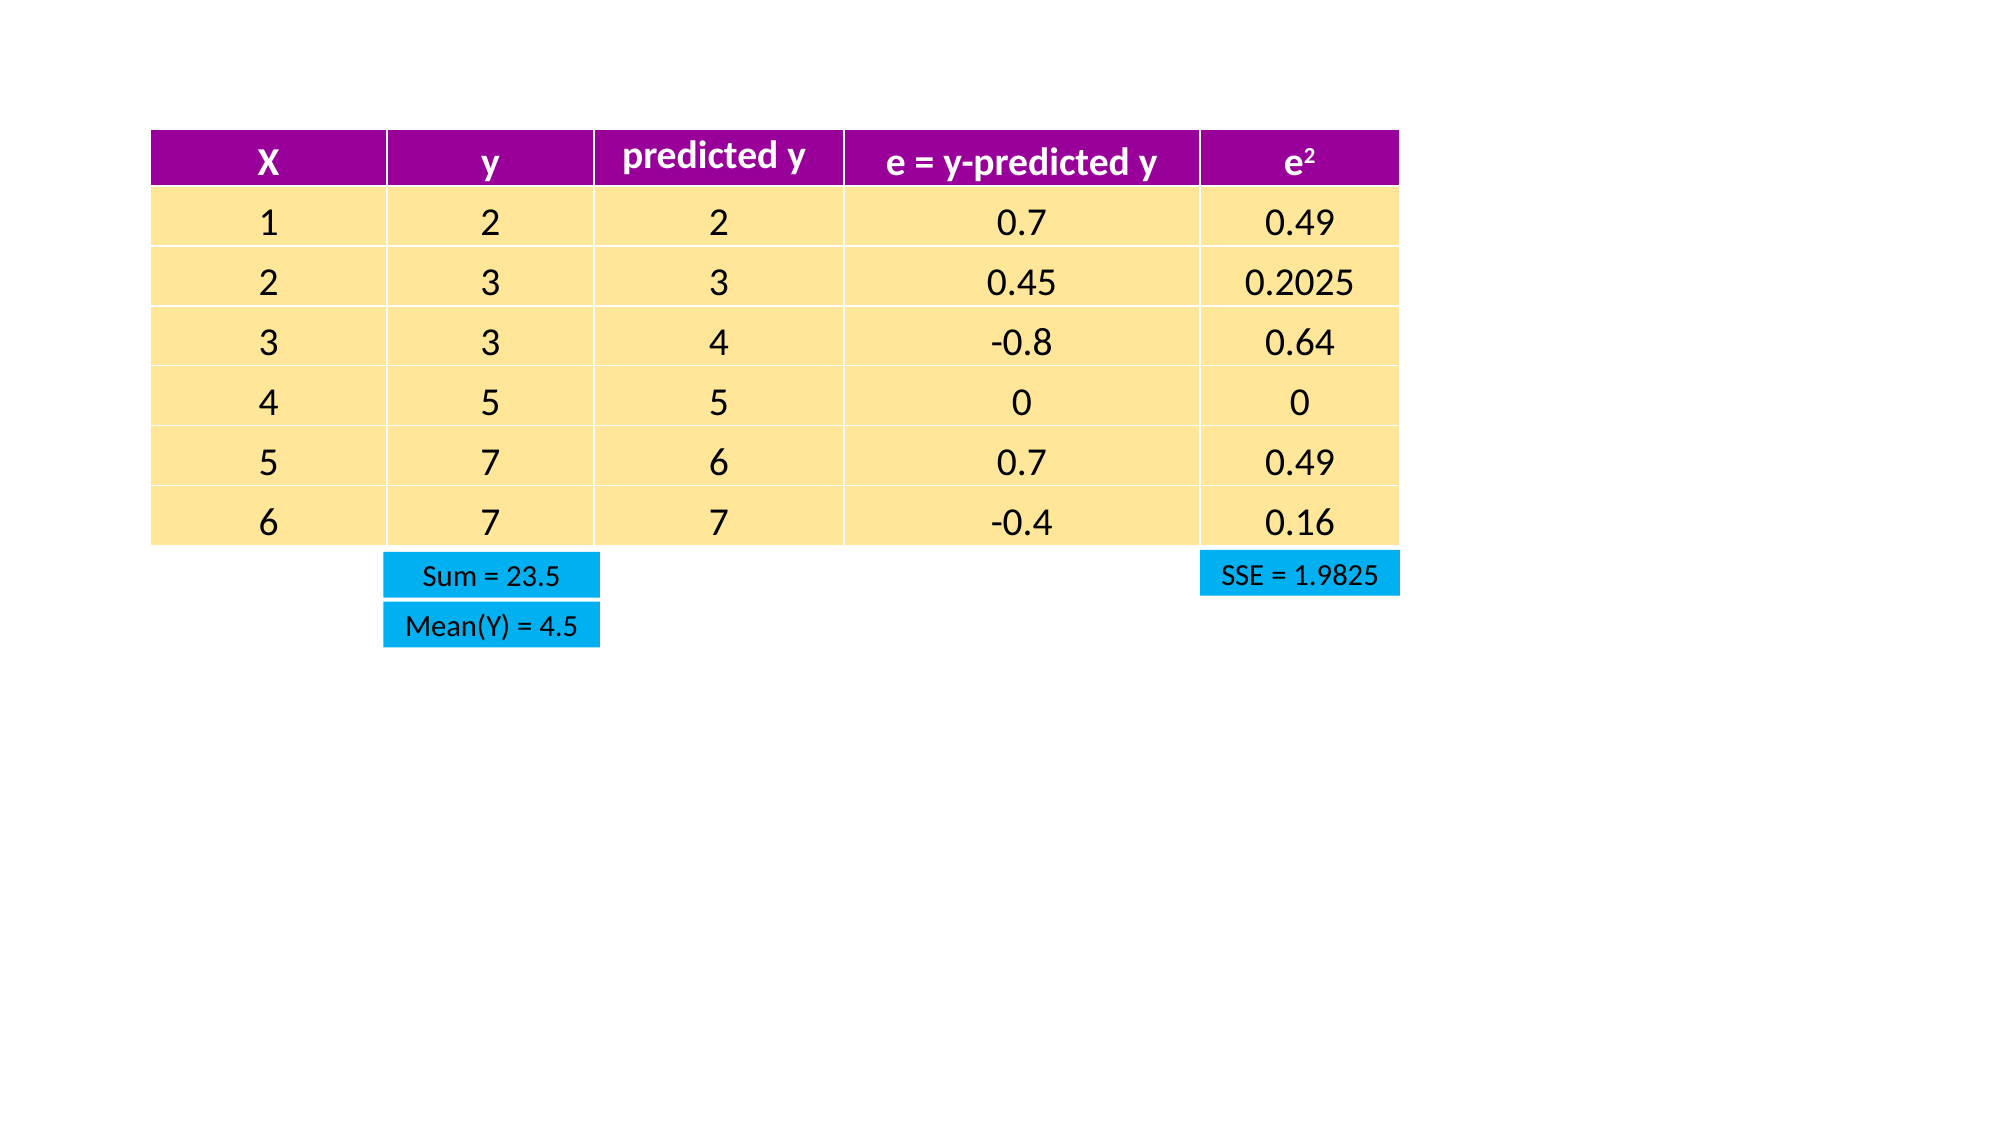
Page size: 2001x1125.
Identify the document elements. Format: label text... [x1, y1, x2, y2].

table_cell 3 [388, 247, 593, 305]
table_cell 7 [388, 486, 593, 545]
table_cell 6 [151, 486, 386, 545]
table_cell 4 [595, 307, 843, 365]
table_cell 0.49 [1201, 426, 1399, 485]
table_cell 0.49 [1201, 187, 1399, 245]
table_header e = y-predicted y [845, 130, 1199, 185]
text_box Mean(Y) = 4.5 [382, 601, 601, 649]
table_cell 0.64 [1201, 307, 1399, 365]
table_cell 3 [388, 307, 593, 365]
table_cell 4 [151, 366, 386, 425]
table_cell 1 [151, 187, 386, 245]
table_cell 0.45 [845, 247, 1199, 305]
table_header y [388, 130, 593, 185]
table_header X [151, 130, 386, 185]
table_header predicted y [595, 130, 843, 185]
table_cell 0.7 [845, 187, 1199, 245]
table_cell 6 [595, 426, 843, 485]
text_box Sum = 23.5 [382, 551, 601, 599]
table_cell 5 [388, 366, 593, 425]
table_cell 0.7 [845, 426, 1199, 485]
text_box SSE = 1.9825 [1199, 549, 1401, 597]
table_cell -0.8 [845, 307, 1199, 365]
table_cell 2 [151, 247, 386, 305]
table_cell 5 [595, 366, 843, 425]
table_cell 2 [595, 187, 843, 245]
table_cell 7 [388, 426, 593, 485]
table_cell 2 [388, 187, 593, 245]
table_cell 3 [151, 307, 386, 365]
table_cell 0 [1201, 366, 1399, 425]
table_cell 0.2025 [1201, 247, 1399, 305]
table_cell -0.4 [845, 486, 1199, 545]
table_cell 5 [151, 426, 386, 485]
table_cell 0.16 [1201, 486, 1399, 545]
table_cell 7 [595, 486, 843, 545]
table_header e2 [1201, 130, 1399, 185]
table_cell 0 [845, 366, 1199, 425]
table_cell 3 [595, 247, 843, 305]
